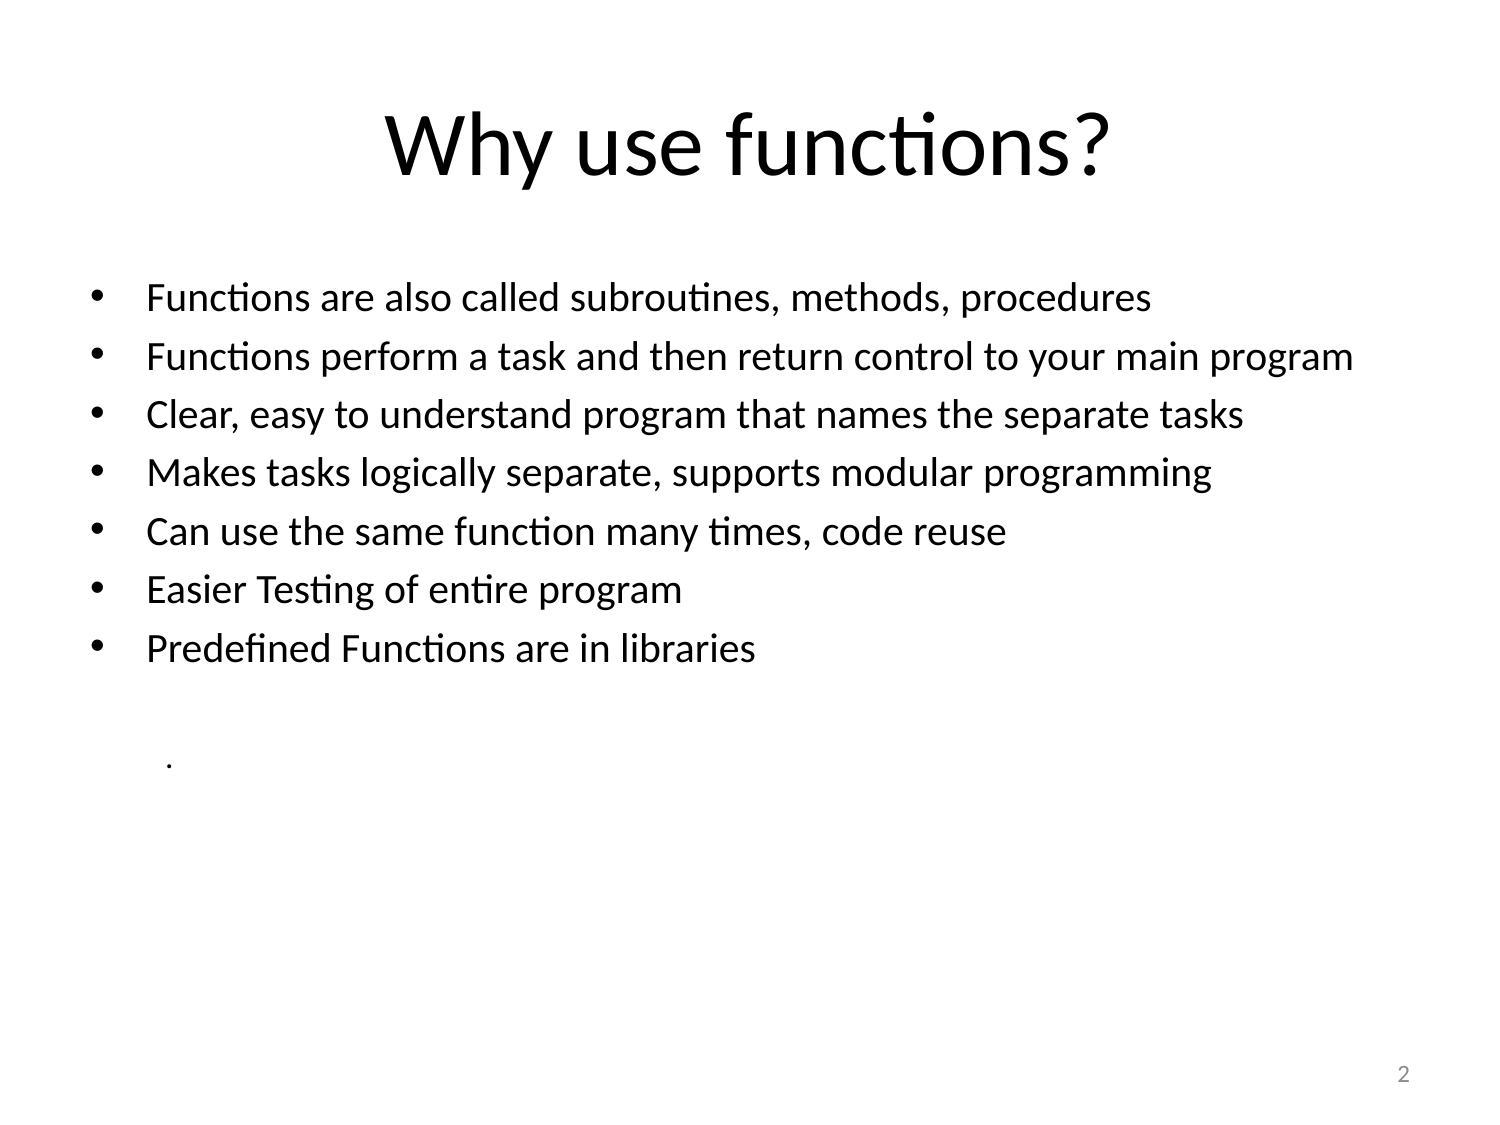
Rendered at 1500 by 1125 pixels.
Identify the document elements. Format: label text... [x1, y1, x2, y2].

list Functions are also called subroutines, methods, procedures Functions perform a task and then return control to your main program Clear, easy to understand program that names the separate tasks Makes tasks logically separate, supports modular programming Can use the same function many times, code reuse Easier Testing of entire program Predefined Functions are in libraries . [75, 262, 1425, 1005]
slide_number 2 [1074, 1042, 1425, 1103]
title Why use functions? [75, 45, 1425, 233]
